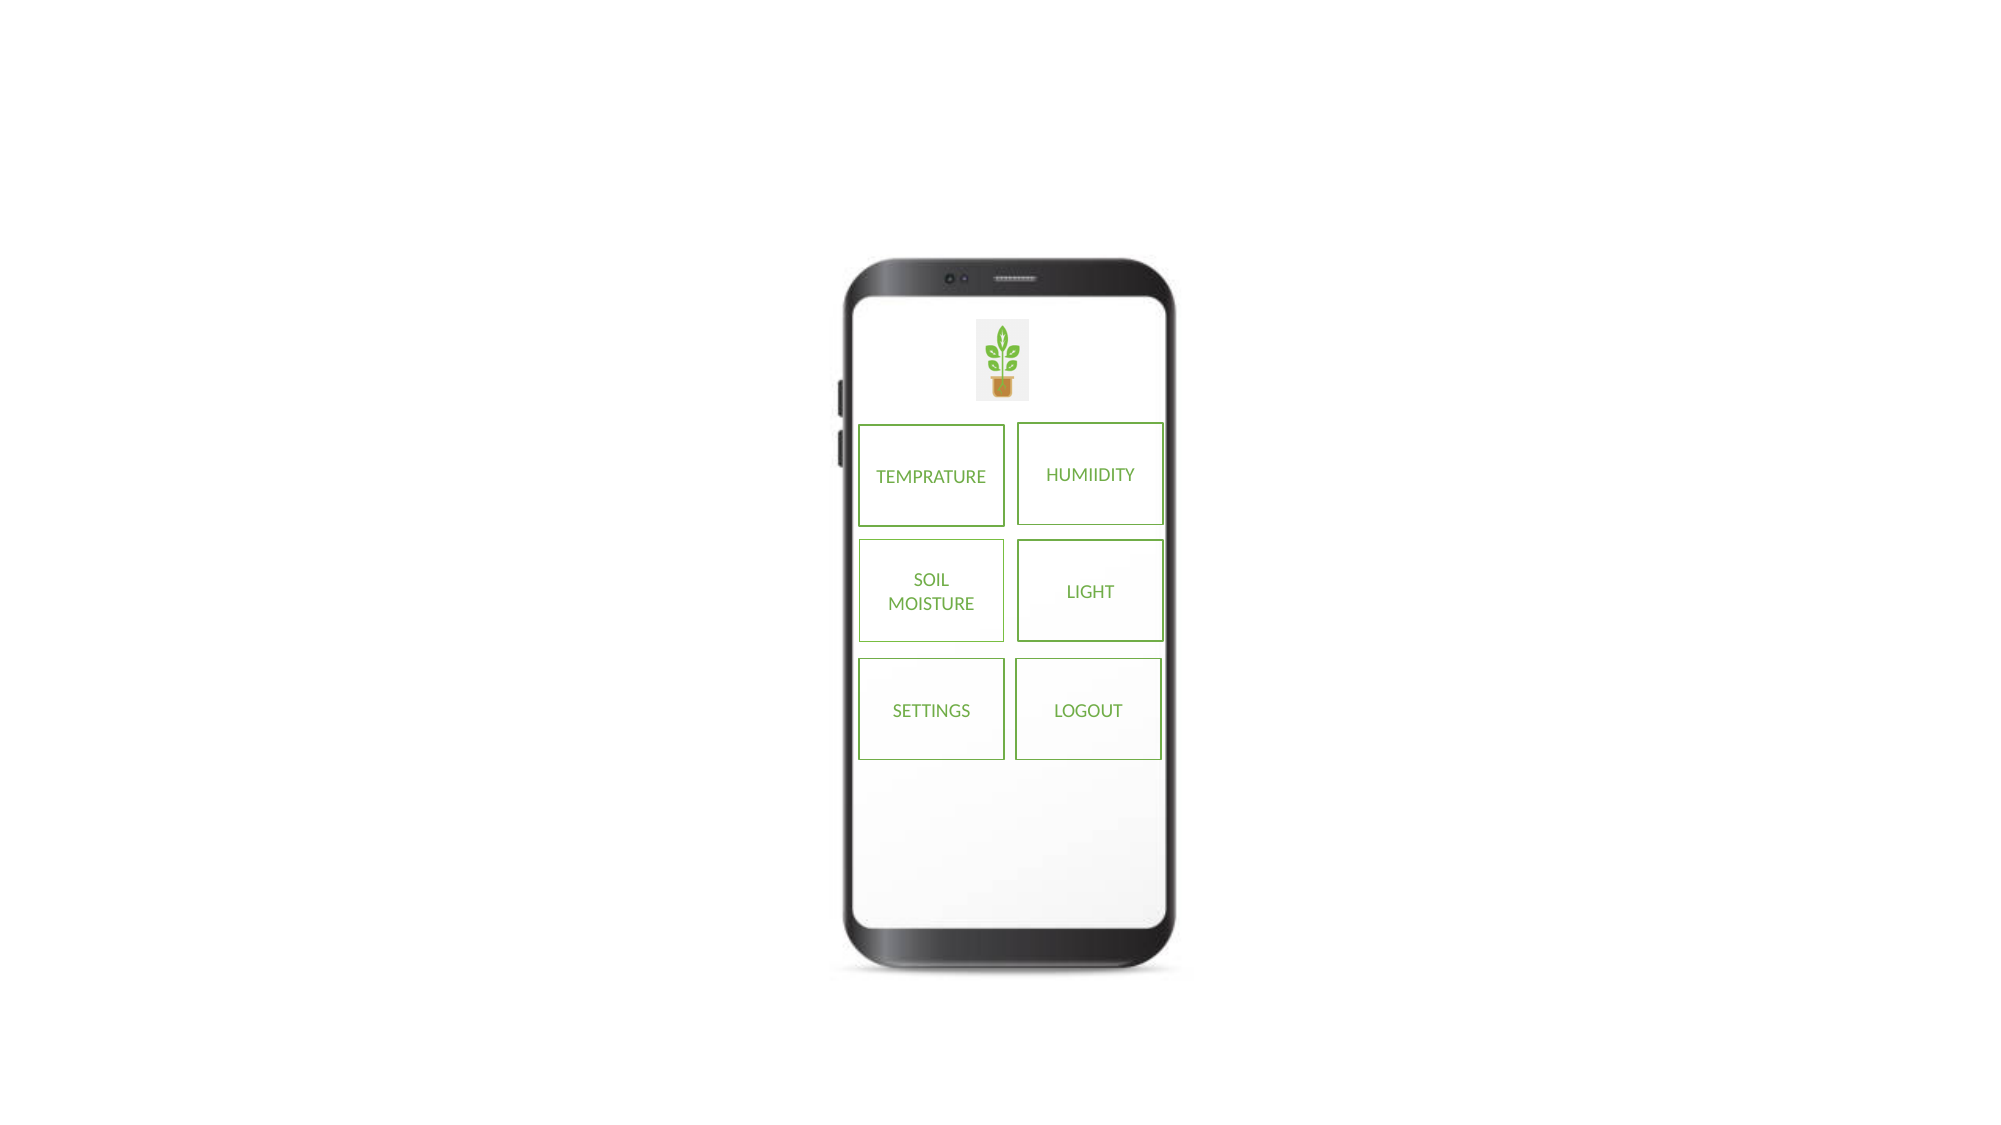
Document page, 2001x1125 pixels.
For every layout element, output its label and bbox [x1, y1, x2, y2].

picture [530, 105, 1488, 1062]
